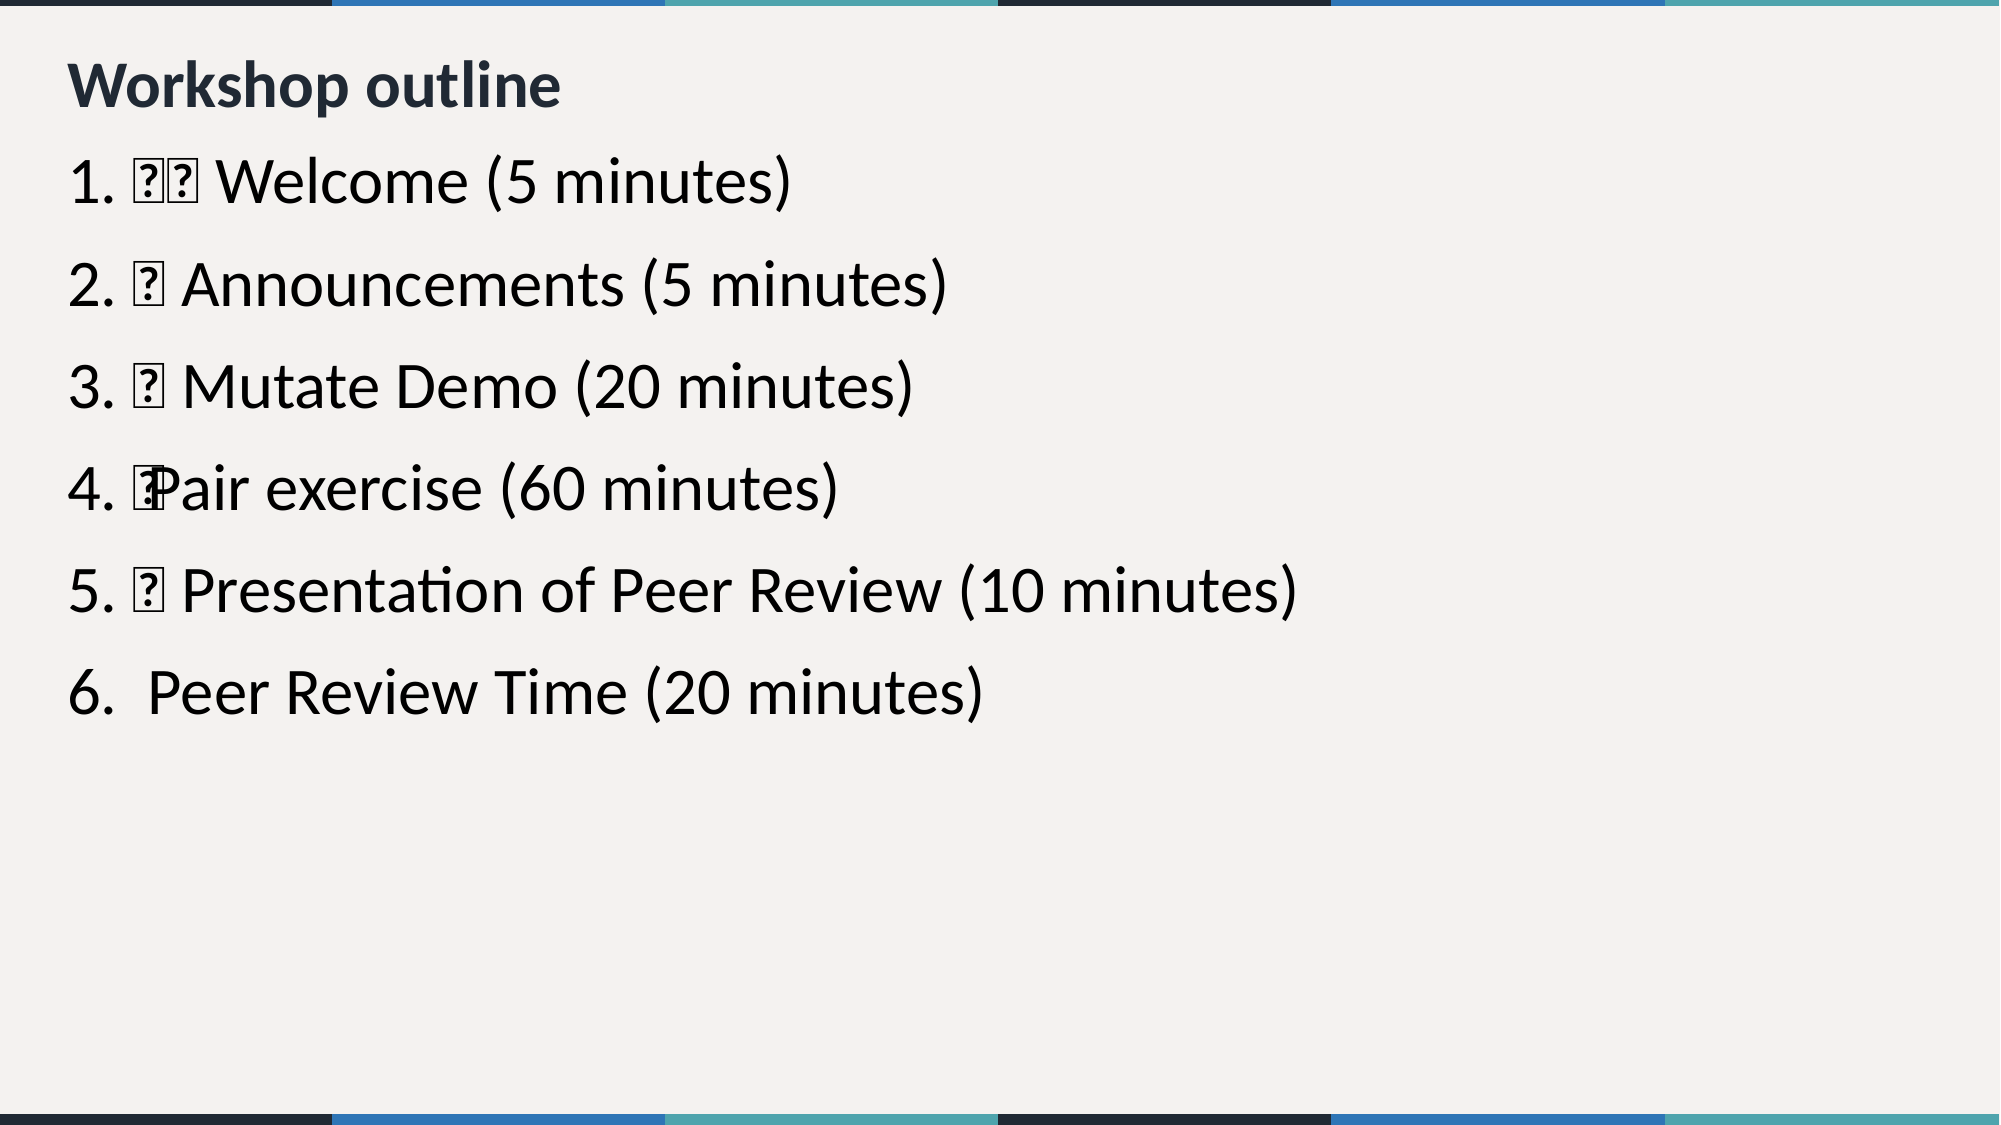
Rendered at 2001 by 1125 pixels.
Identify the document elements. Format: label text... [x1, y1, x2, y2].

title Workshop outline [52, 0, 1000, 188]
list 1. 👋🏽 Welcome (5 minutes) 2. 📣 Announcements (5 minutes) 3. 📣 Mutate Demo (20 minutes) 4. 👩🏽‍💻 Pair exercise (60 minutes) 5. 📣 Presentation of Peer Review (10 minutes) 6. 👩🏽‍💻 Peer Review Time (20 minutes) [52, 129, 1964, 783]
